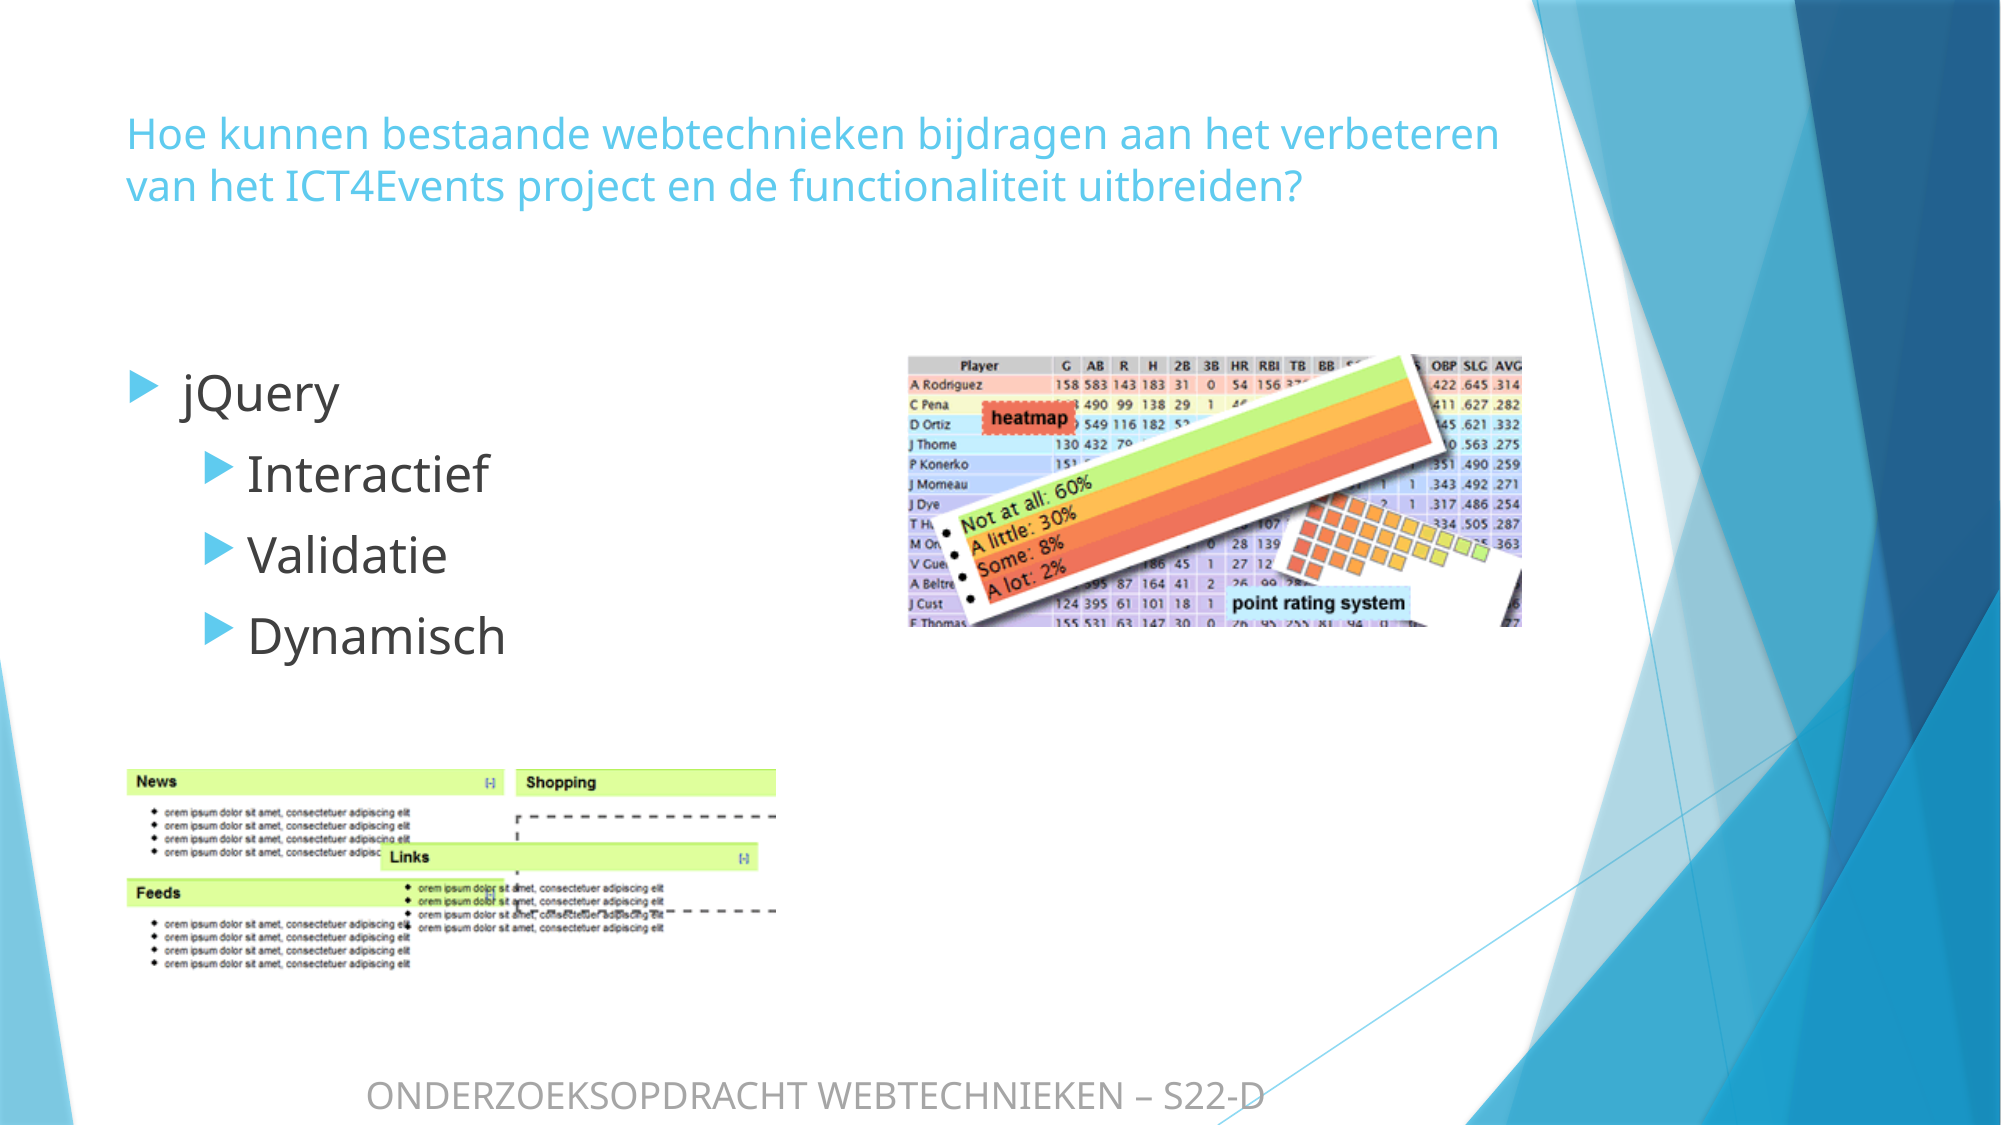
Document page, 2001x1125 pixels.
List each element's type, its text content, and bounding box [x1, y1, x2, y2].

text_box Onderzoeksopdracht Webtechnieken – S22-D [350, 1064, 1282, 1125]
title Hoe kunnen bestaande webtechnieken bijdragen aan het verbeteren van het ICT4Events project en de functionaliteit uitbreiden? [111, 99, 1522, 317]
picture [906, 353, 1522, 627]
list jQuery Interactief Validatie Dynamisch [111, 354, 1522, 992]
picture [123, 768, 777, 992]
